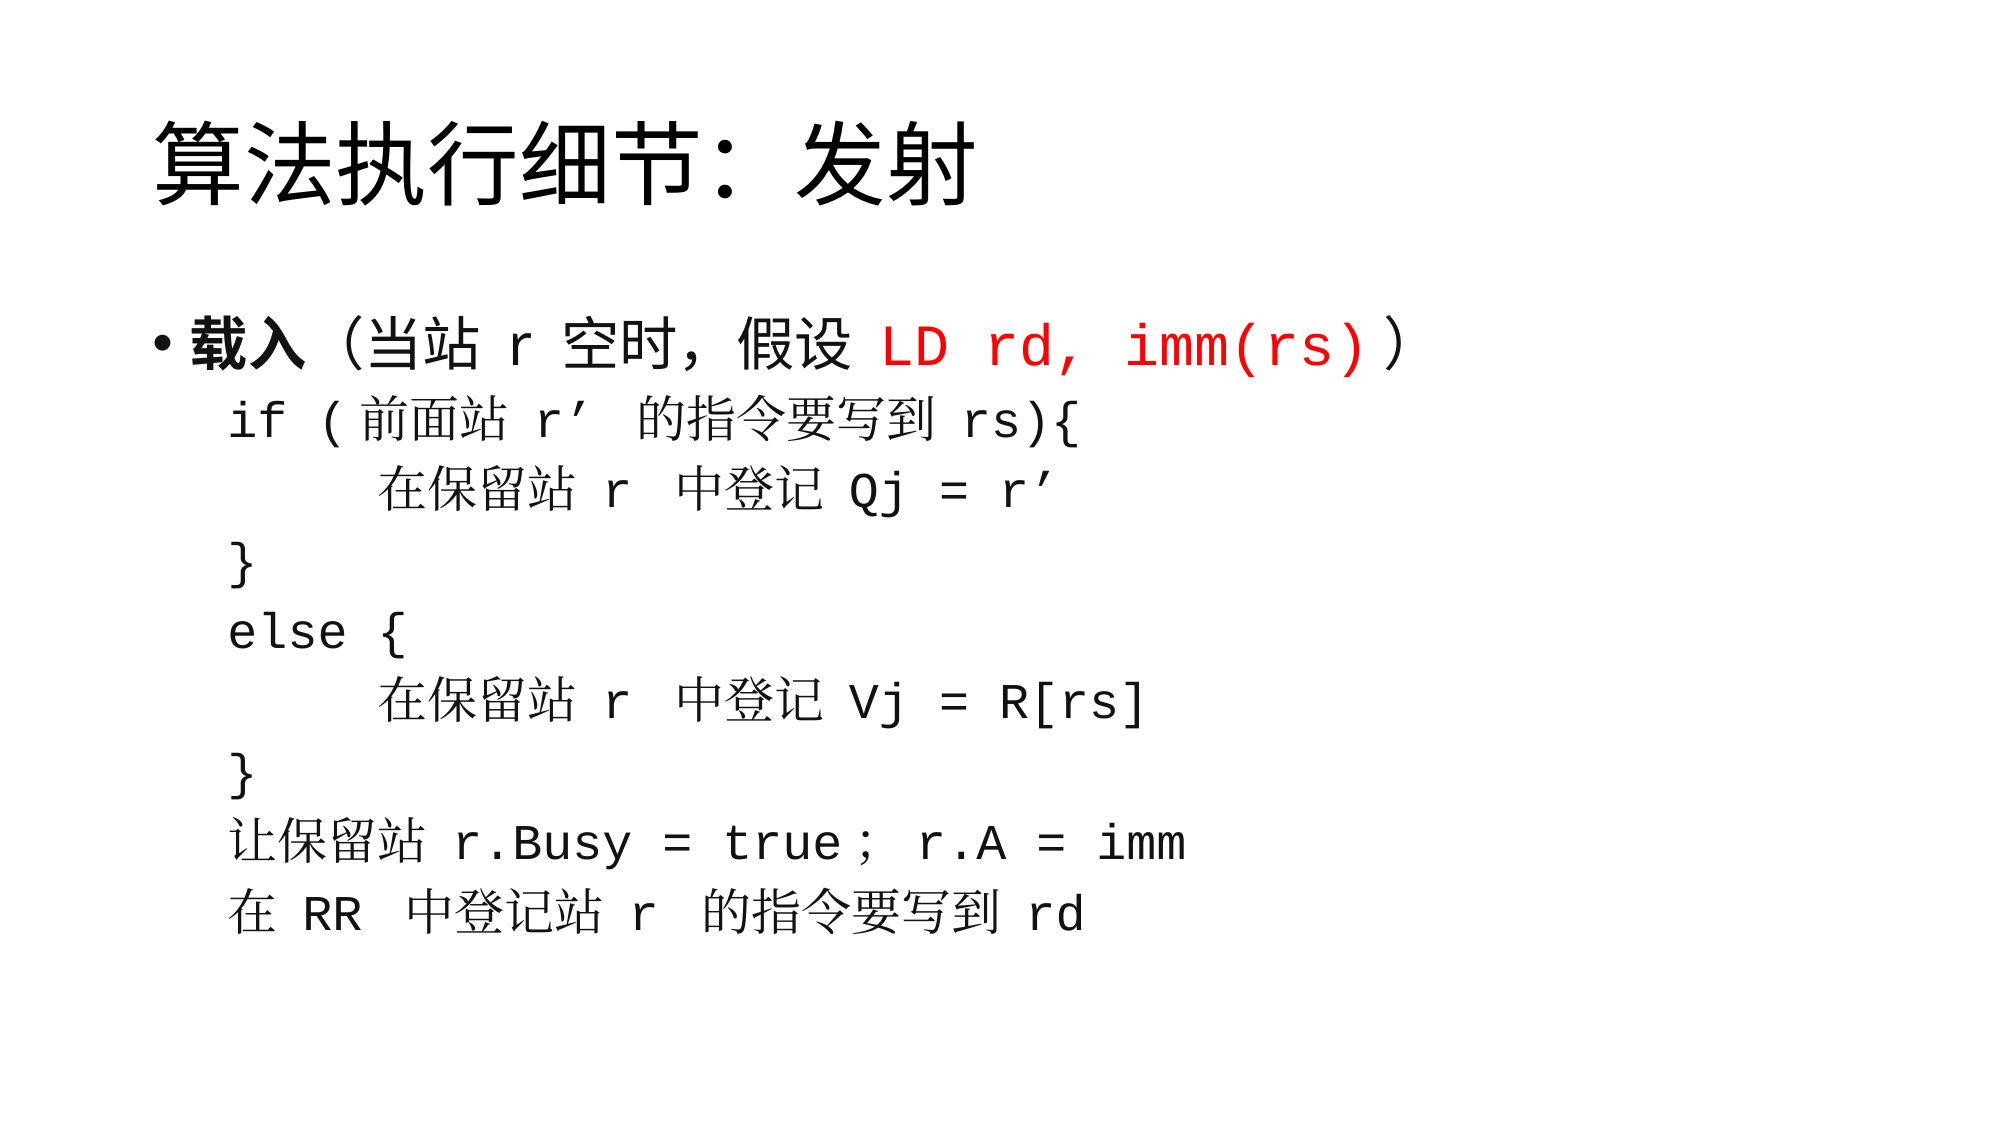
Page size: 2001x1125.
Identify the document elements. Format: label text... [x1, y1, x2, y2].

list 载入（当站 r 空时，假设 LD rd, imm(rs)） if (前面站 r’ 的指令要写到 rs){ 在保留站 r 中登记 Qj = r’ } else { 在保留站 r 中登记 Vj = R[rs] } 让保留站 r.Busy = true；r.A = imm 在 RR 中登记站 r 的指令要写到 rd [137, 299, 1863, 1014]
title 算法执行细节：发射 [137, 59, 1863, 278]
